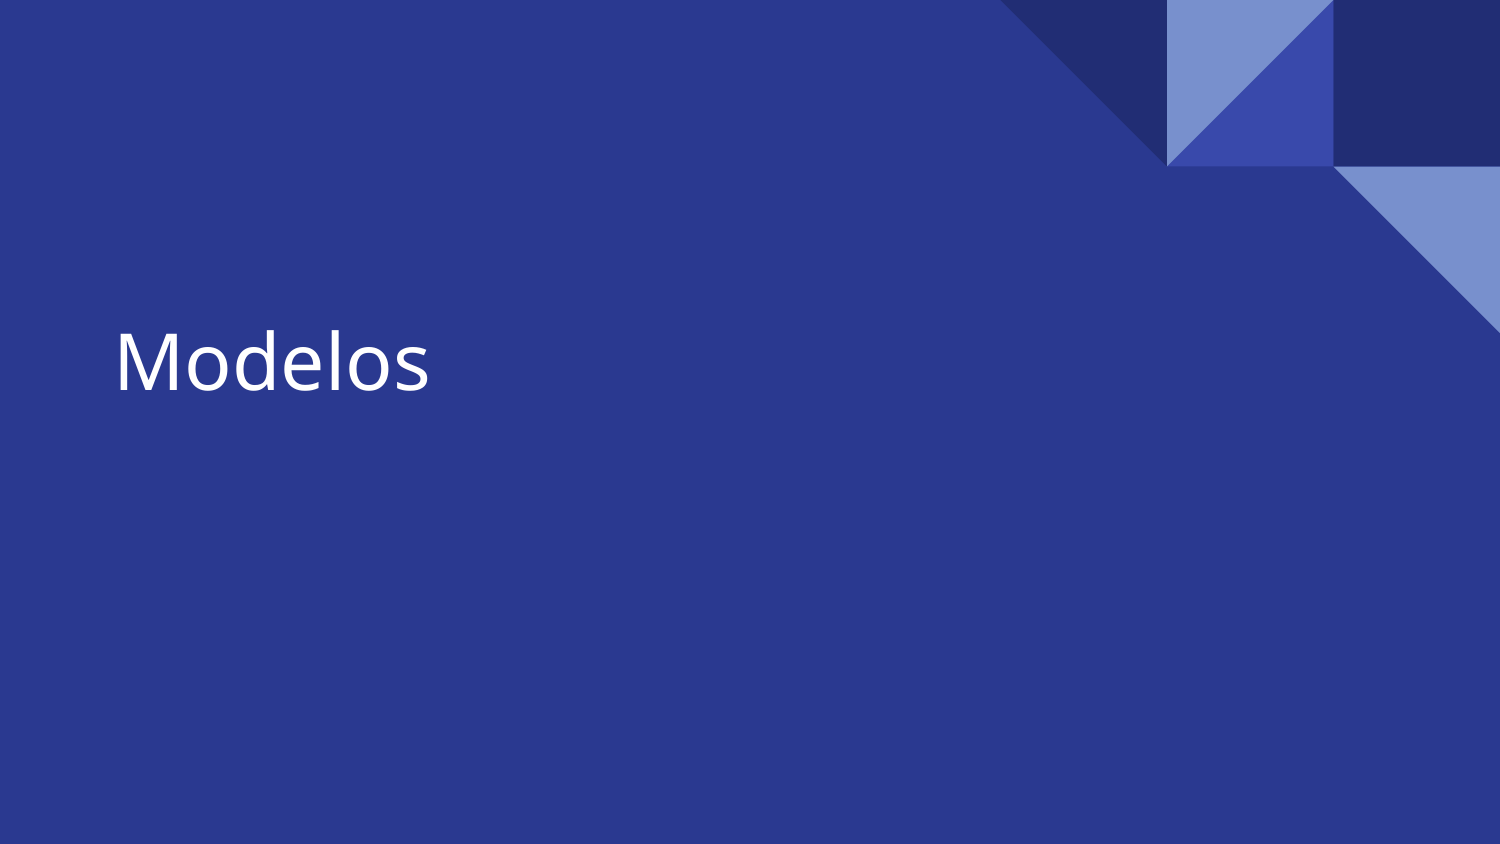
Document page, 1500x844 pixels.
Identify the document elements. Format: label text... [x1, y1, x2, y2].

title Modelos [98, 291, 1447, 429]
